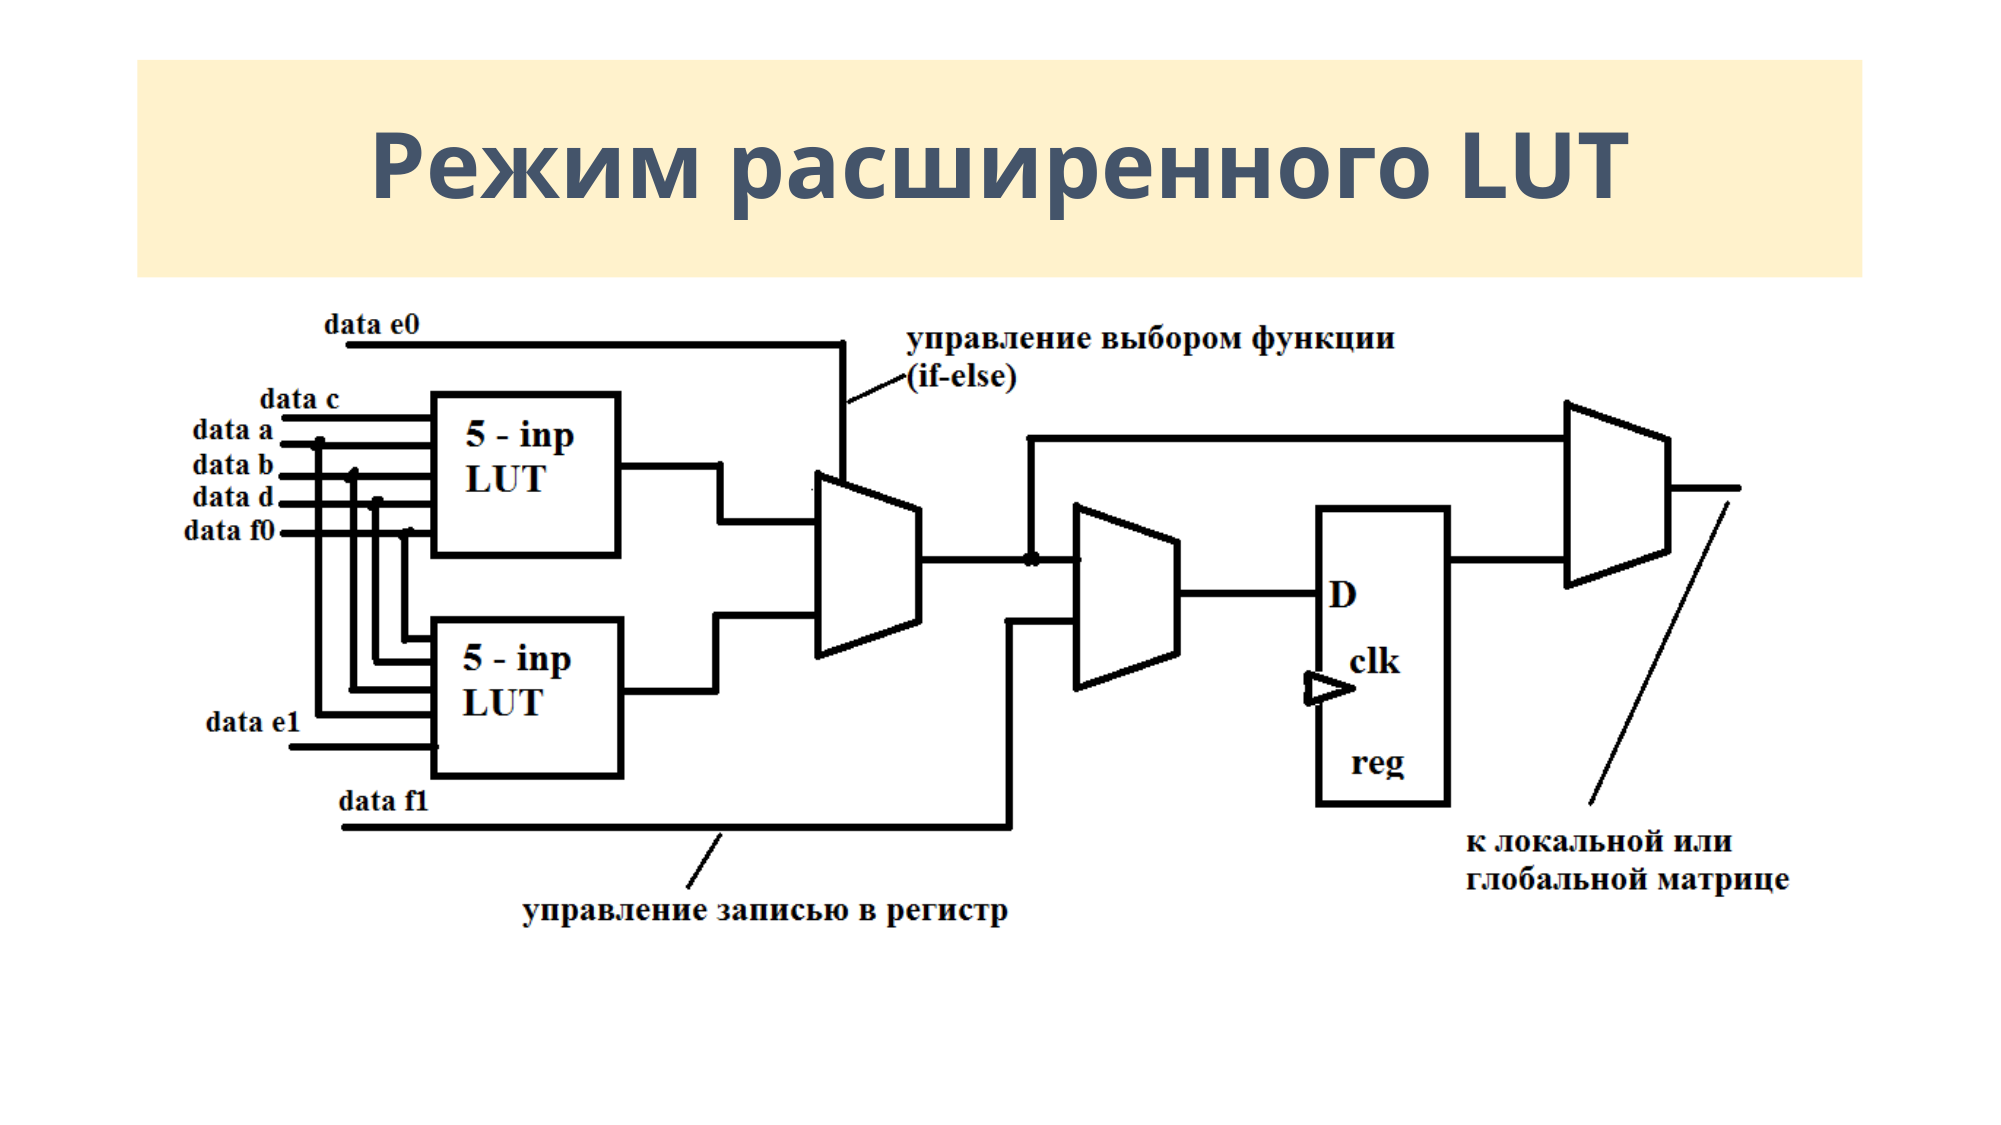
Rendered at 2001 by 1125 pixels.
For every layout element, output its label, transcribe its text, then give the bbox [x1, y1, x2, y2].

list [172, 299, 1828, 1014]
title Режим расширенного LUT [137, 59, 1863, 278]
